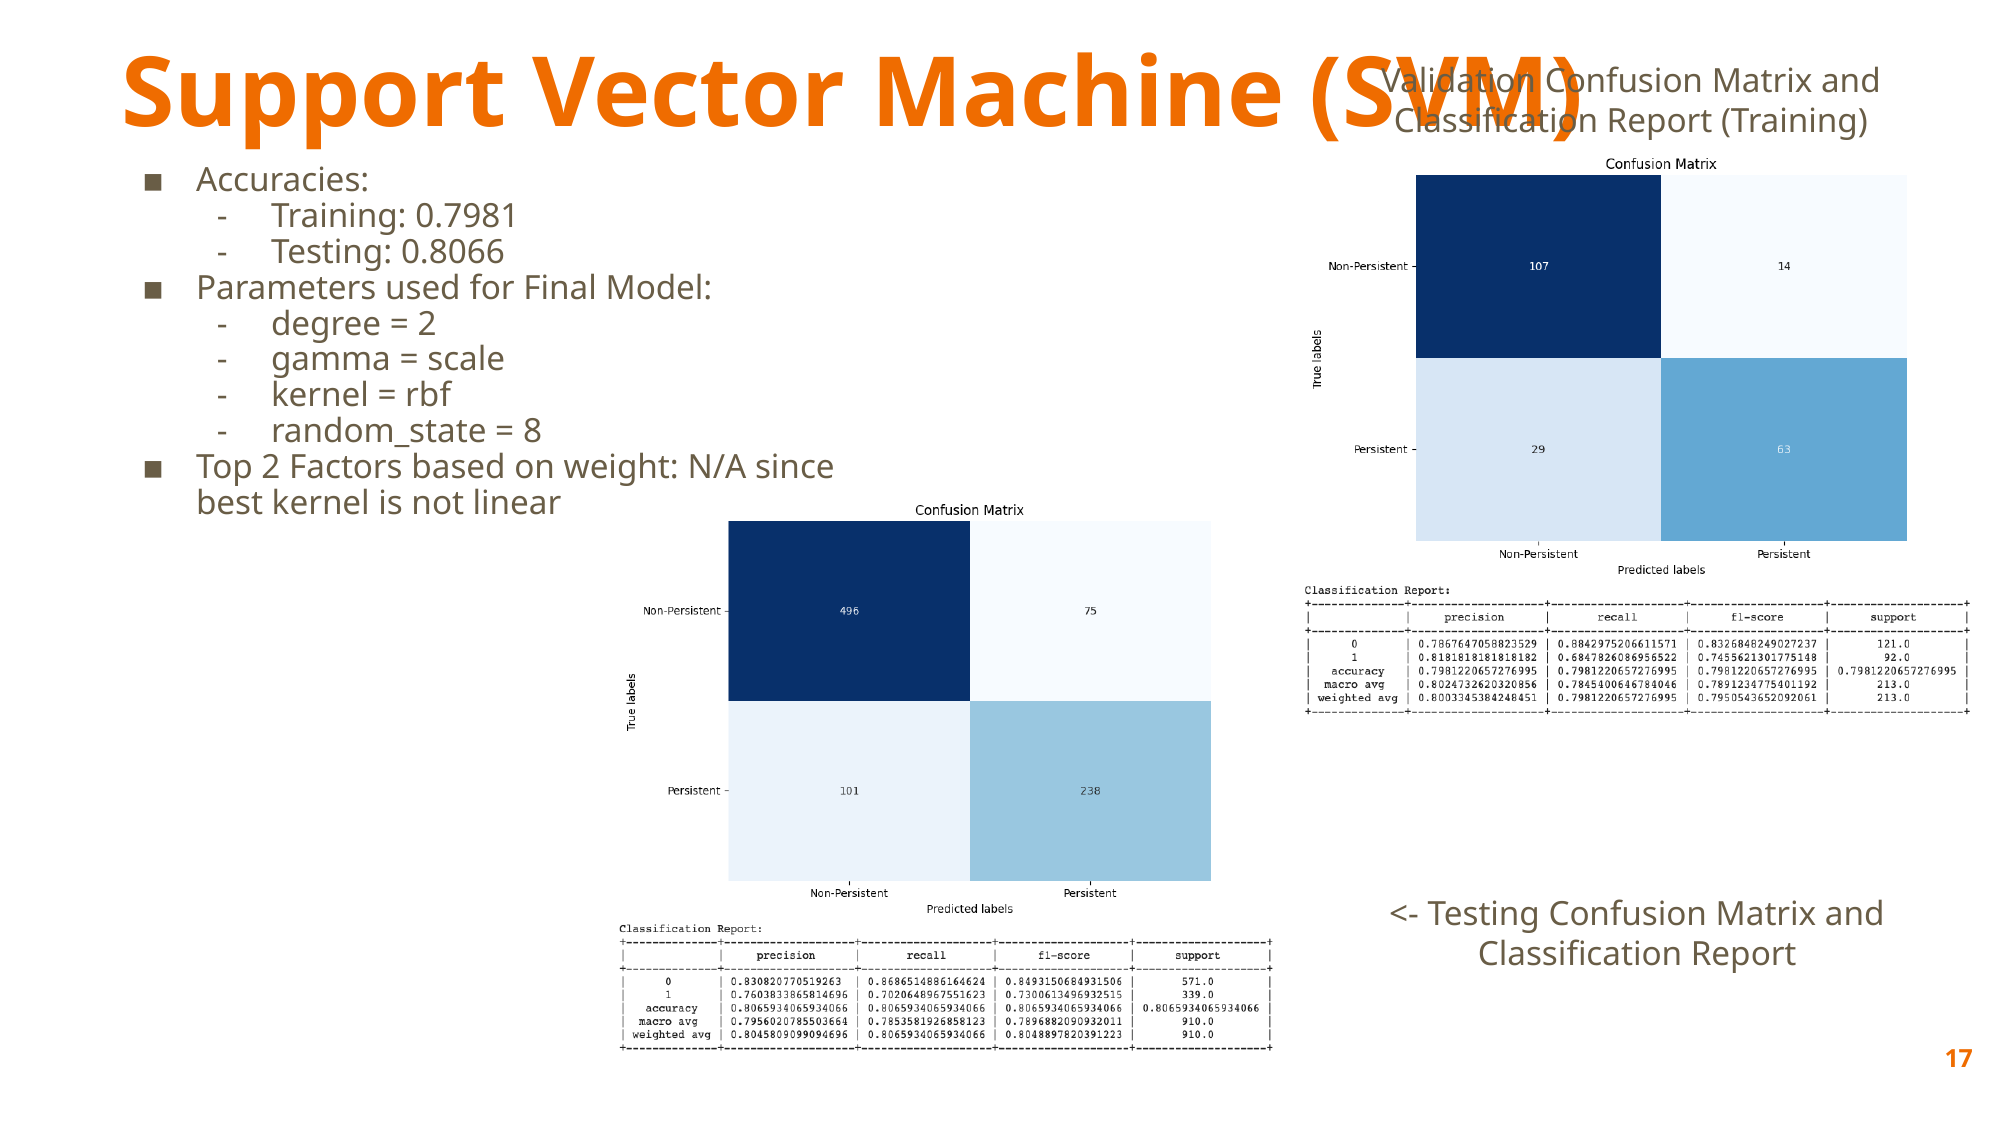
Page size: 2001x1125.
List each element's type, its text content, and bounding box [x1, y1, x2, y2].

text_box <- Testing Confusion Matrix and Classification Report [1279, 877, 2000, 1030]
picture [616, 499, 1275, 1054]
slide_number ‹#› [1538, 1030, 1988, 1090]
title Support Vector Machine (SVM) [106, 34, 1863, 156]
picture [1301, 155, 1973, 720]
text_box Validation Confusion Matrix and Classification Report (Training) [1274, 43, 1988, 121]
list Accuracies: Training: 0.7981 Testing: 0.8066 Parameters used for Final Model: degree = 2 gamma = scale kernel = rbf random_state = 8 Top 2 Factors based on weight: N/A since best kernel is not linear [106, 155, 854, 586]
